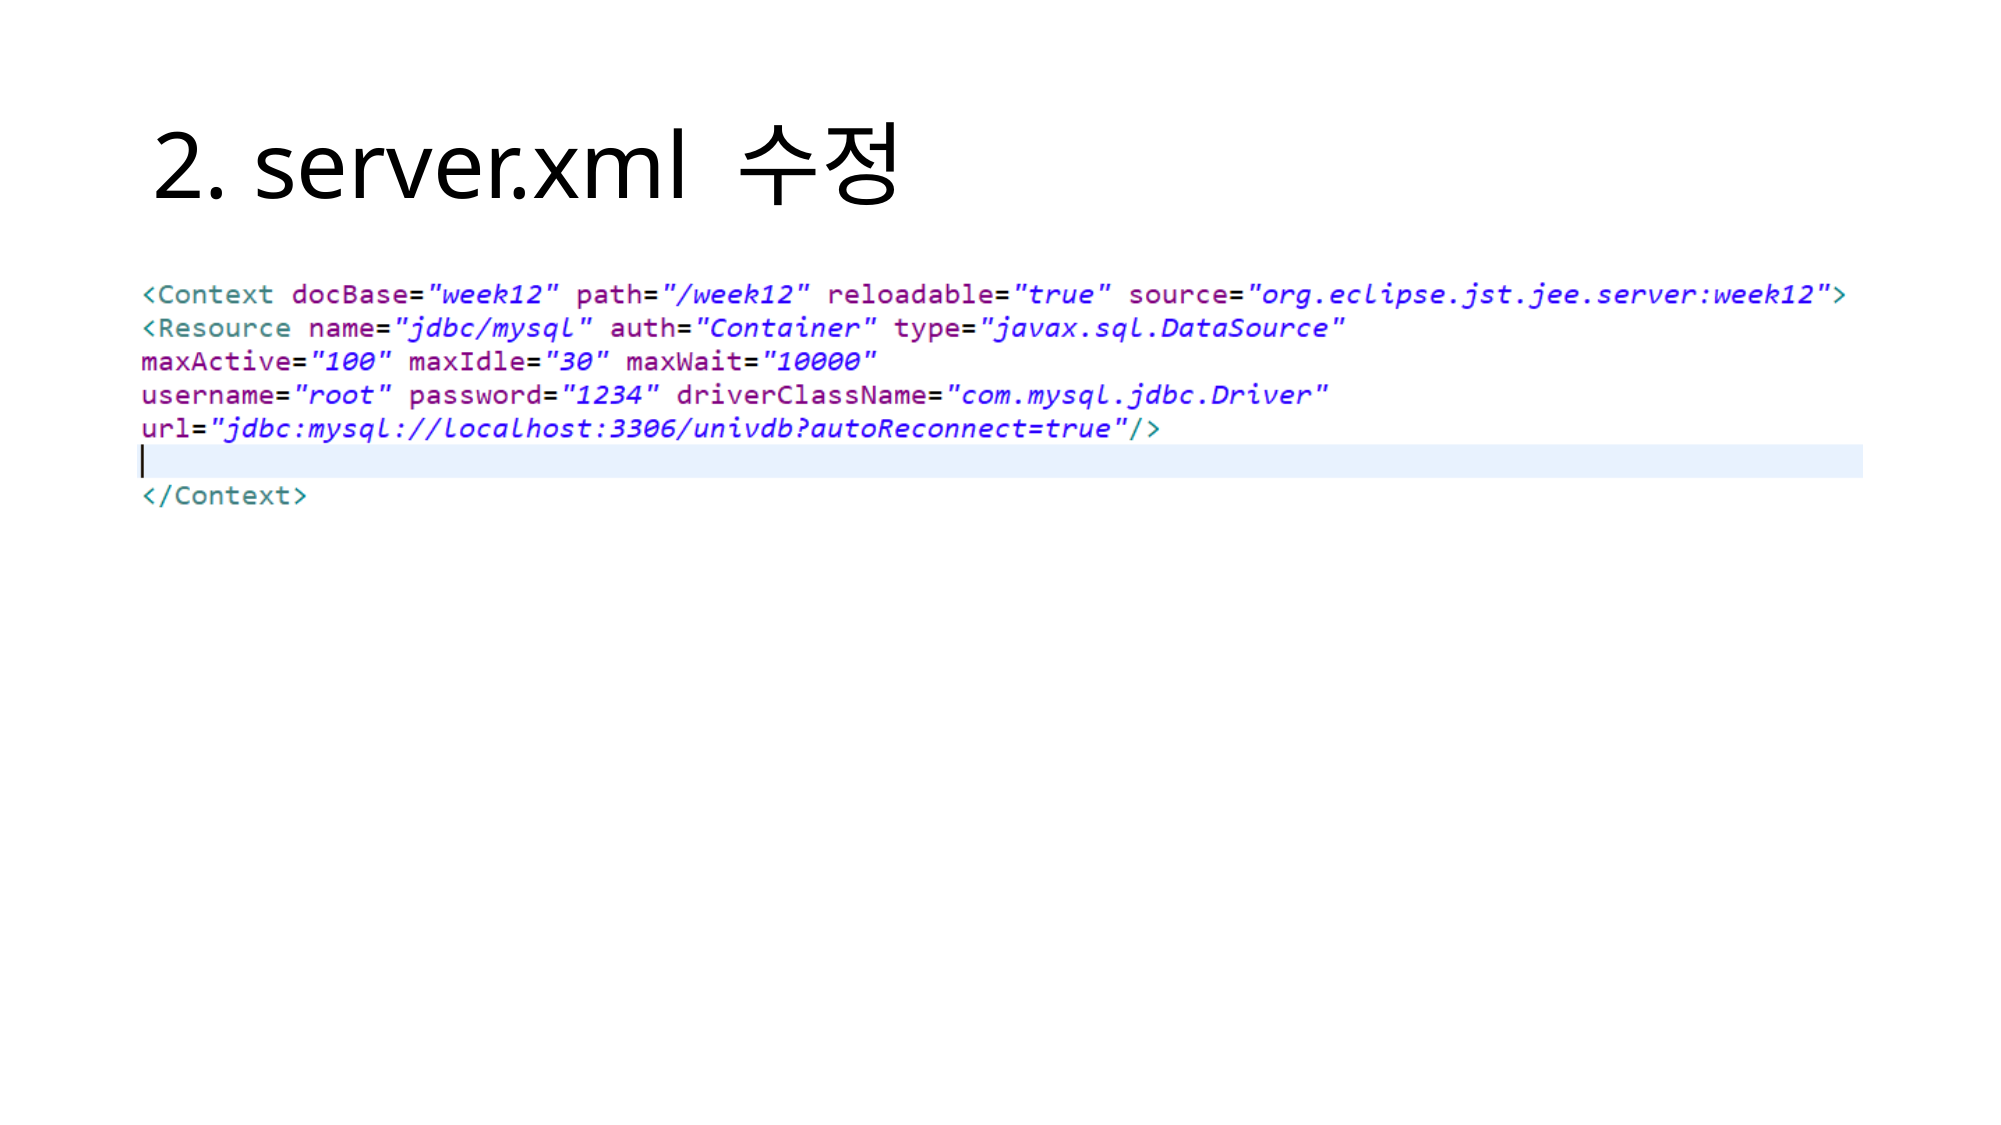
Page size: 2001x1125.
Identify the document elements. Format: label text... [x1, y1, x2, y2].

title 2. server.xml 수정 [137, 59, 1863, 277]
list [137, 277, 1863, 513]
